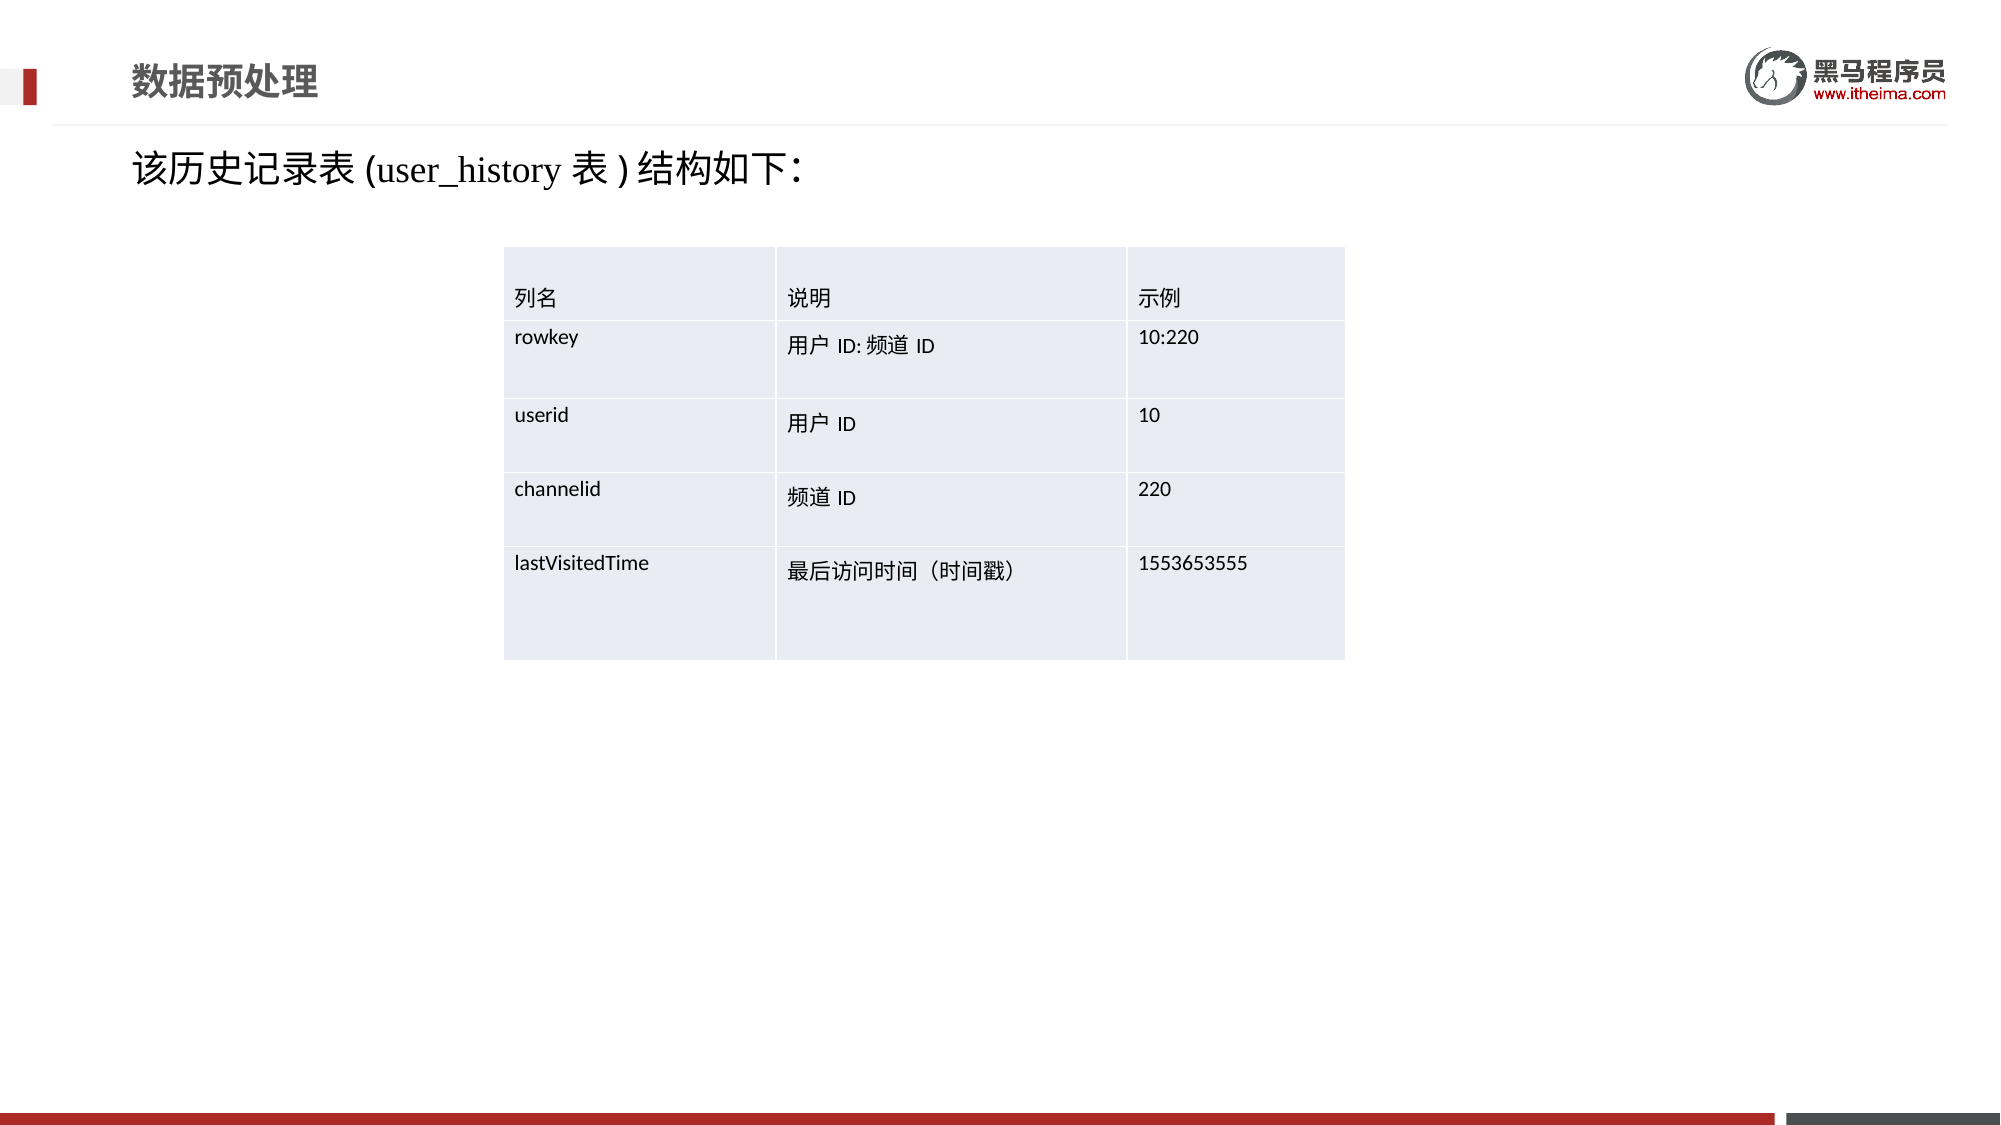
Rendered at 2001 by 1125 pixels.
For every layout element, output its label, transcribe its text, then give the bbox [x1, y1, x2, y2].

table_cell 10:220 [1128, 321, 1345, 398]
table_cell 1553653555 [1128, 547, 1345, 660]
table_cell userid [504, 399, 775, 472]
table_cell channelid [504, 473, 775, 546]
table_header 示例 [1128, 247, 1345, 320]
picture [1744, 46, 1946, 106]
table_cell lastVisitedTime [504, 547, 775, 660]
table_cell 用户ID:频道ID [777, 321, 1126, 398]
table_cell 220 [1128, 473, 1345, 546]
table_cell rowkey [504, 321, 775, 398]
table_cell 用户ID [777, 399, 1126, 472]
text_box 该历史记录表(user_history表)结构如下： [116, 137, 1117, 198]
table_cell 最后访问时间（时间戳） [777, 547, 1126, 660]
table_header 说明 [777, 247, 1126, 320]
table_cell 频道ID [777, 473, 1126, 546]
table_cell 10 [1128, 399, 1345, 472]
table_header 列名 [504, 247, 775, 320]
title 数据预处理 [116, 38, 1556, 124]
